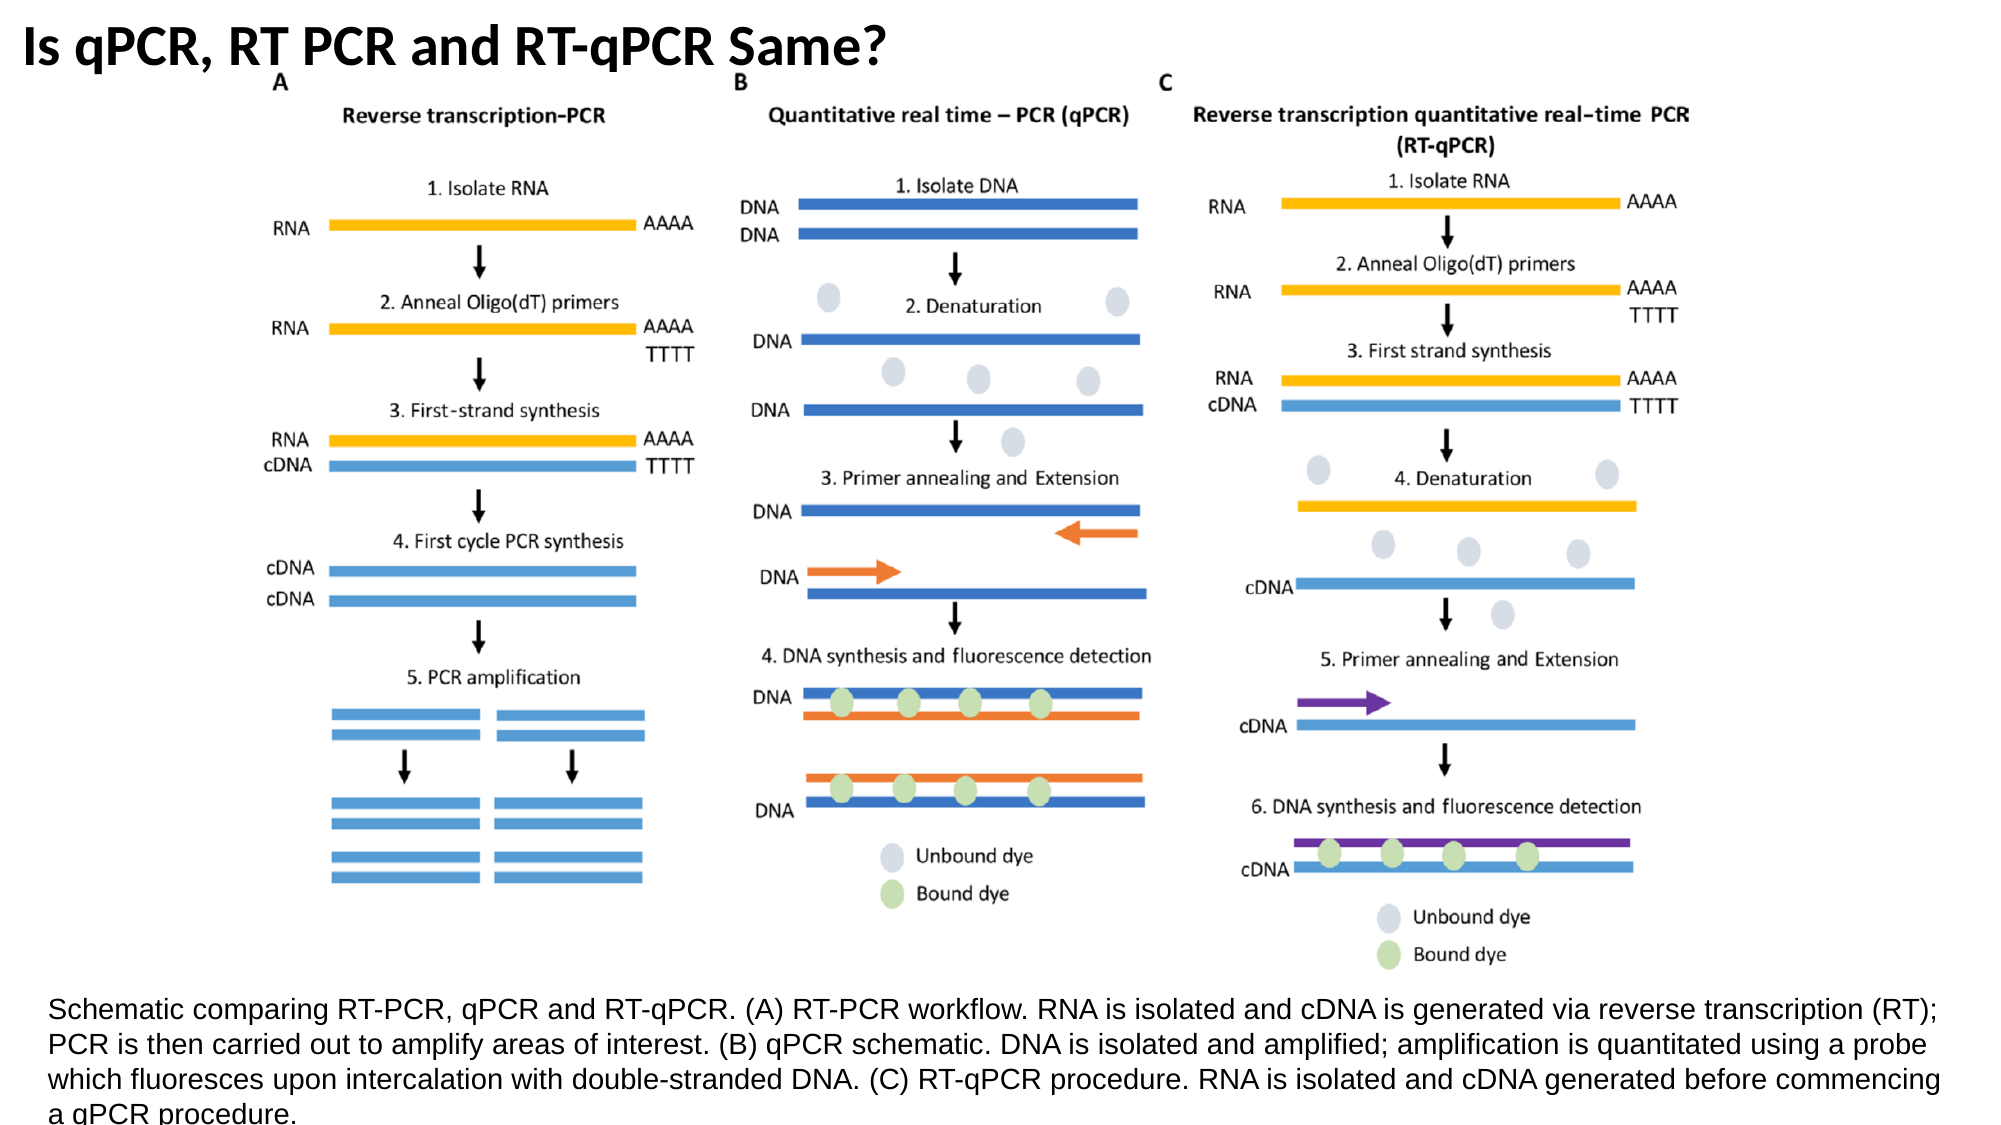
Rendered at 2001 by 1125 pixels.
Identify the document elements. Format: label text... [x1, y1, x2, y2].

text_box Schematic comparing RT-PCR, qPCR and RT-qPCR. (A) RT-PCR workflow. RNA is isolated and cDNA is generated via reverse transcription (RT); PCR is then carried out to amplify areas of interest. (B) qPCR schematic. DNA is isolated and amplified; amplification is quantitated using a probe which fluoresces upon intercalation with double-stranded DNA. (C) RT-qPCR procedure. RNA is isolated and cDNA generated before commencing a qPCR procedure. [33, 983, 1967, 1125]
text_box Is qPCR, RT PCR and RT-qPCR Same? [7, 0, 904, 85]
picture [263, 72, 1689, 970]
